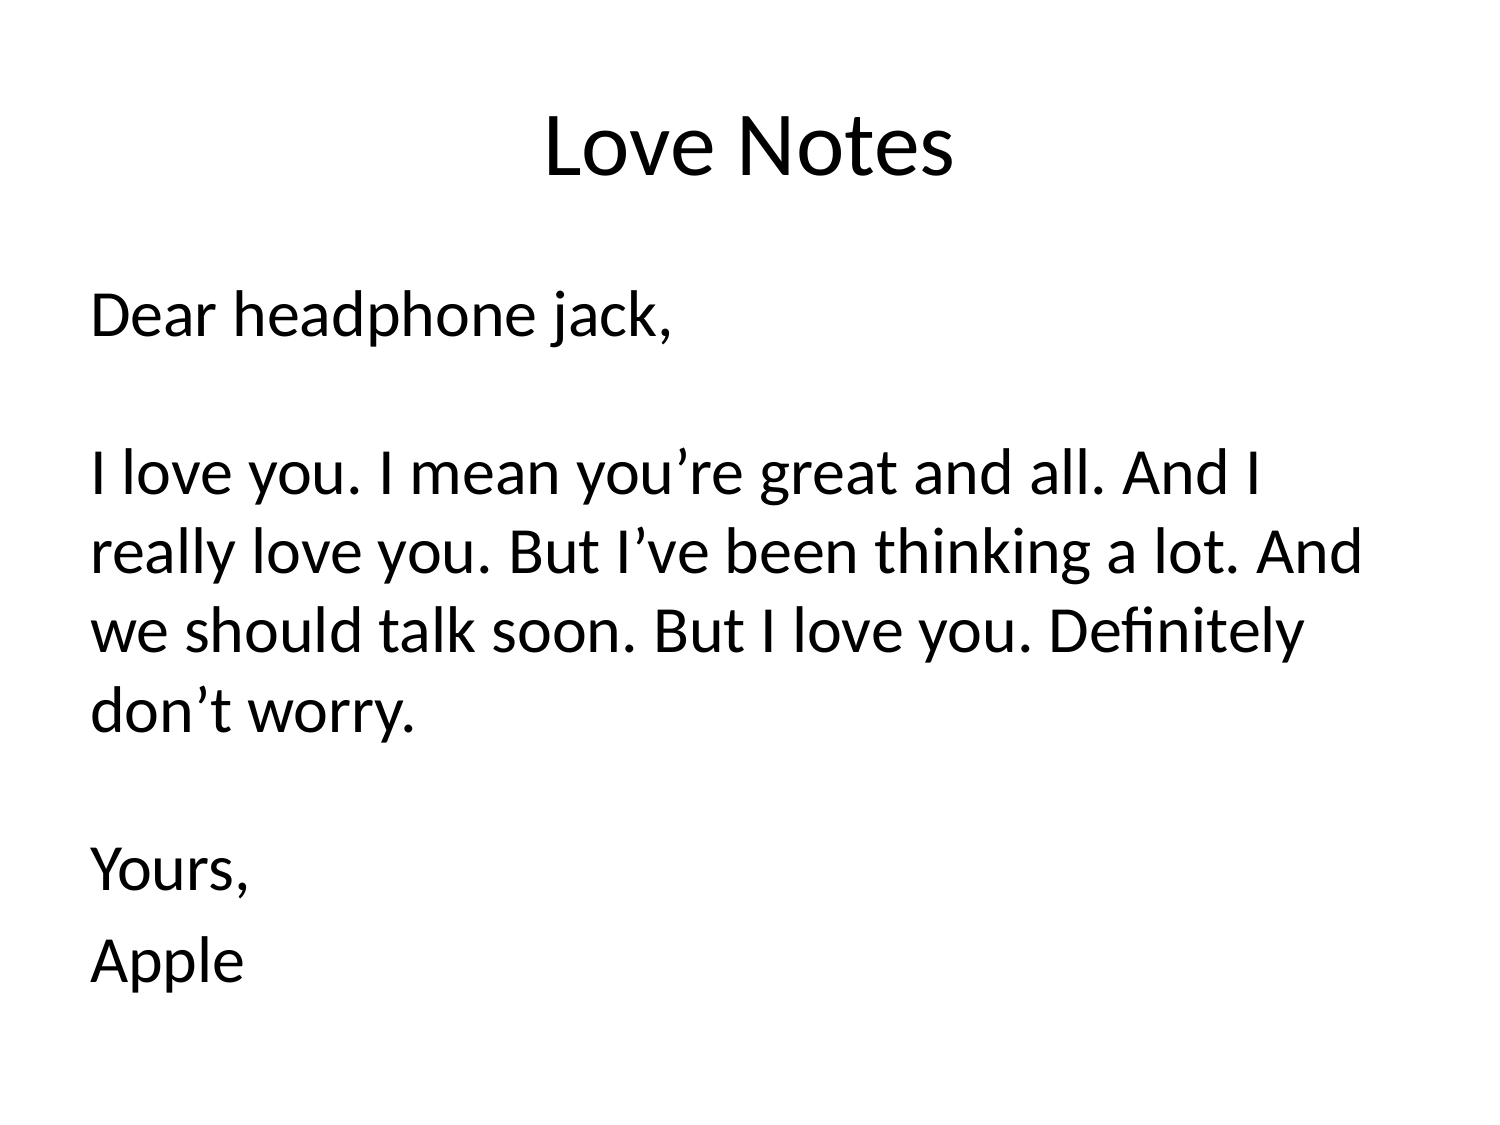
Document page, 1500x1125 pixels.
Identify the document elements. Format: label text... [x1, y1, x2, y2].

title Love Notes [75, 45, 1425, 233]
list Dear headphone jack, I love you. I mean you’re great and all. And I really love you. But I’ve been thinking a lot. And we should talk soon. But I love you. Definitely don’t worry. Yours, Apple [75, 262, 1425, 1005]
